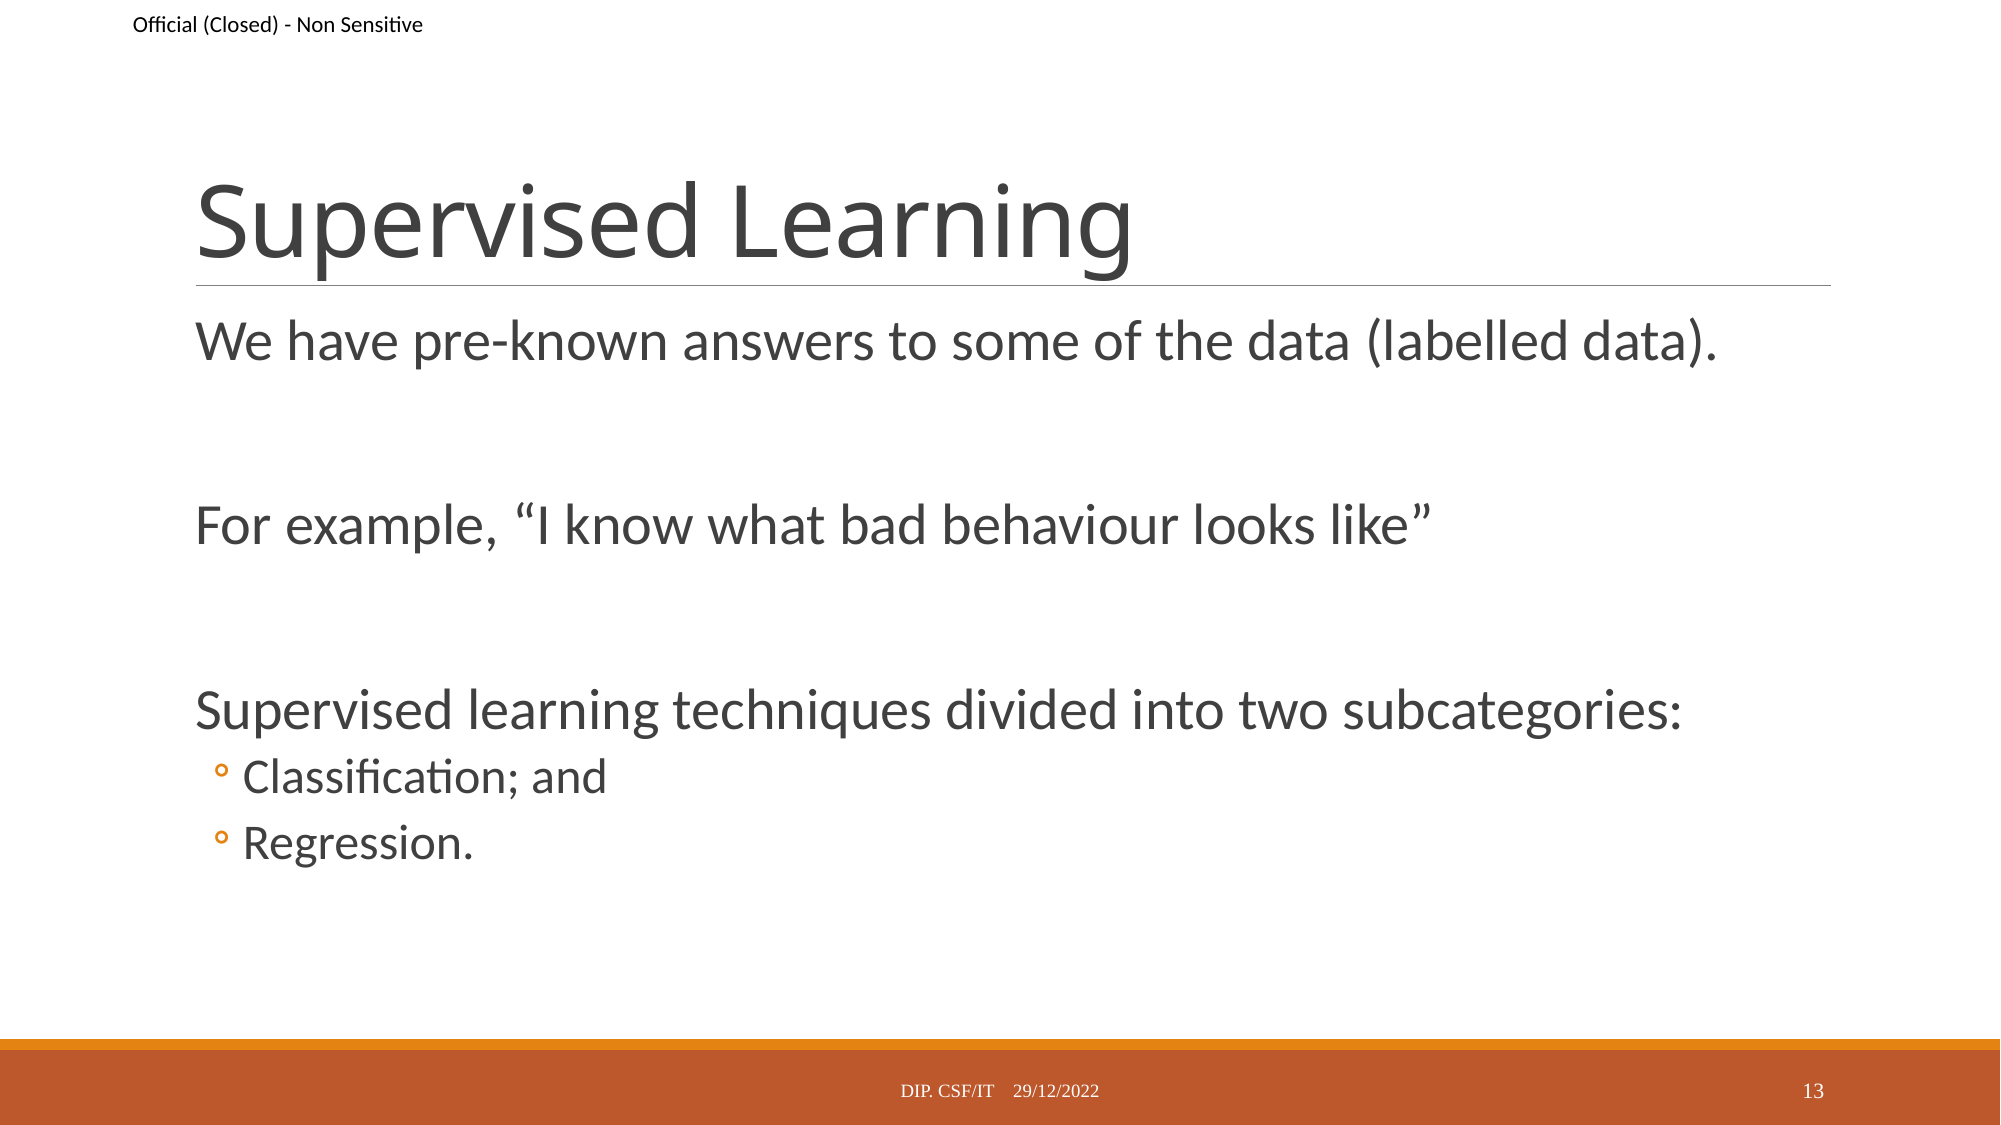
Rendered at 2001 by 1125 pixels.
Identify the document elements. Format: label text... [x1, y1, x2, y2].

footer Dip. CSF/IT 29/12/2022 [604, 1059, 1396, 1120]
slide_number 13 [1624, 1059, 1840, 1120]
list We have pre-known answers to some of the data (labelled data). For example, “I know what bad behaviour looks like” Supervised learning techniques divided into two subcategories: Classification; and Regression. [180, 302, 1830, 963]
title Supervised Learning [180, 47, 1830, 285]
